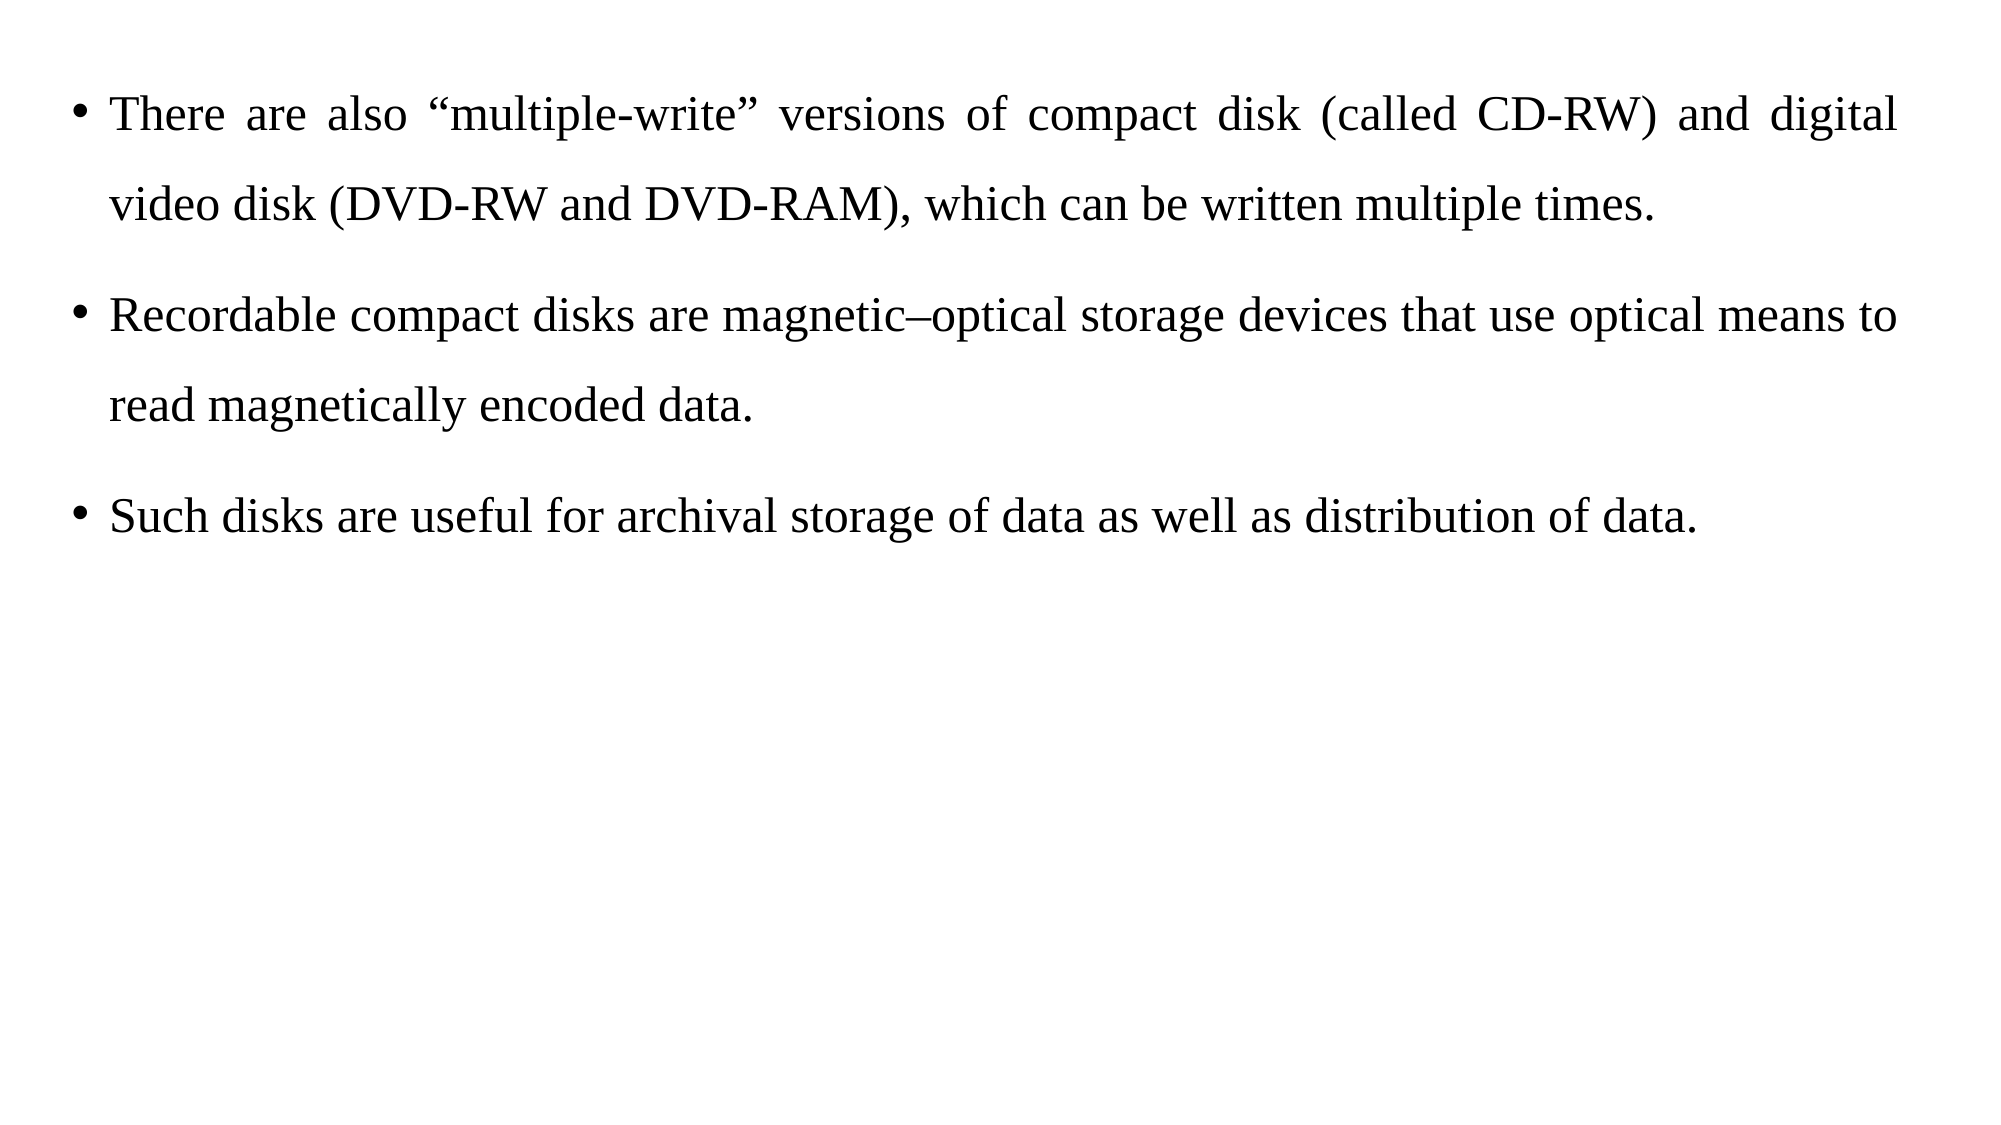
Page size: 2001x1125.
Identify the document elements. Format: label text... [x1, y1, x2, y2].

list There are also “multiple-write” versions of compact disk (called CD-RW) and digital video disk (DVD-RW and DVD-RAM), which can be written multiple times. Recordable compact disks are magnetic–optical storage devices that use optical means to read magnetically encoded data. Such disks are useful for archival storage of data as well as distribution of data. [56, 42, 1915, 1014]
